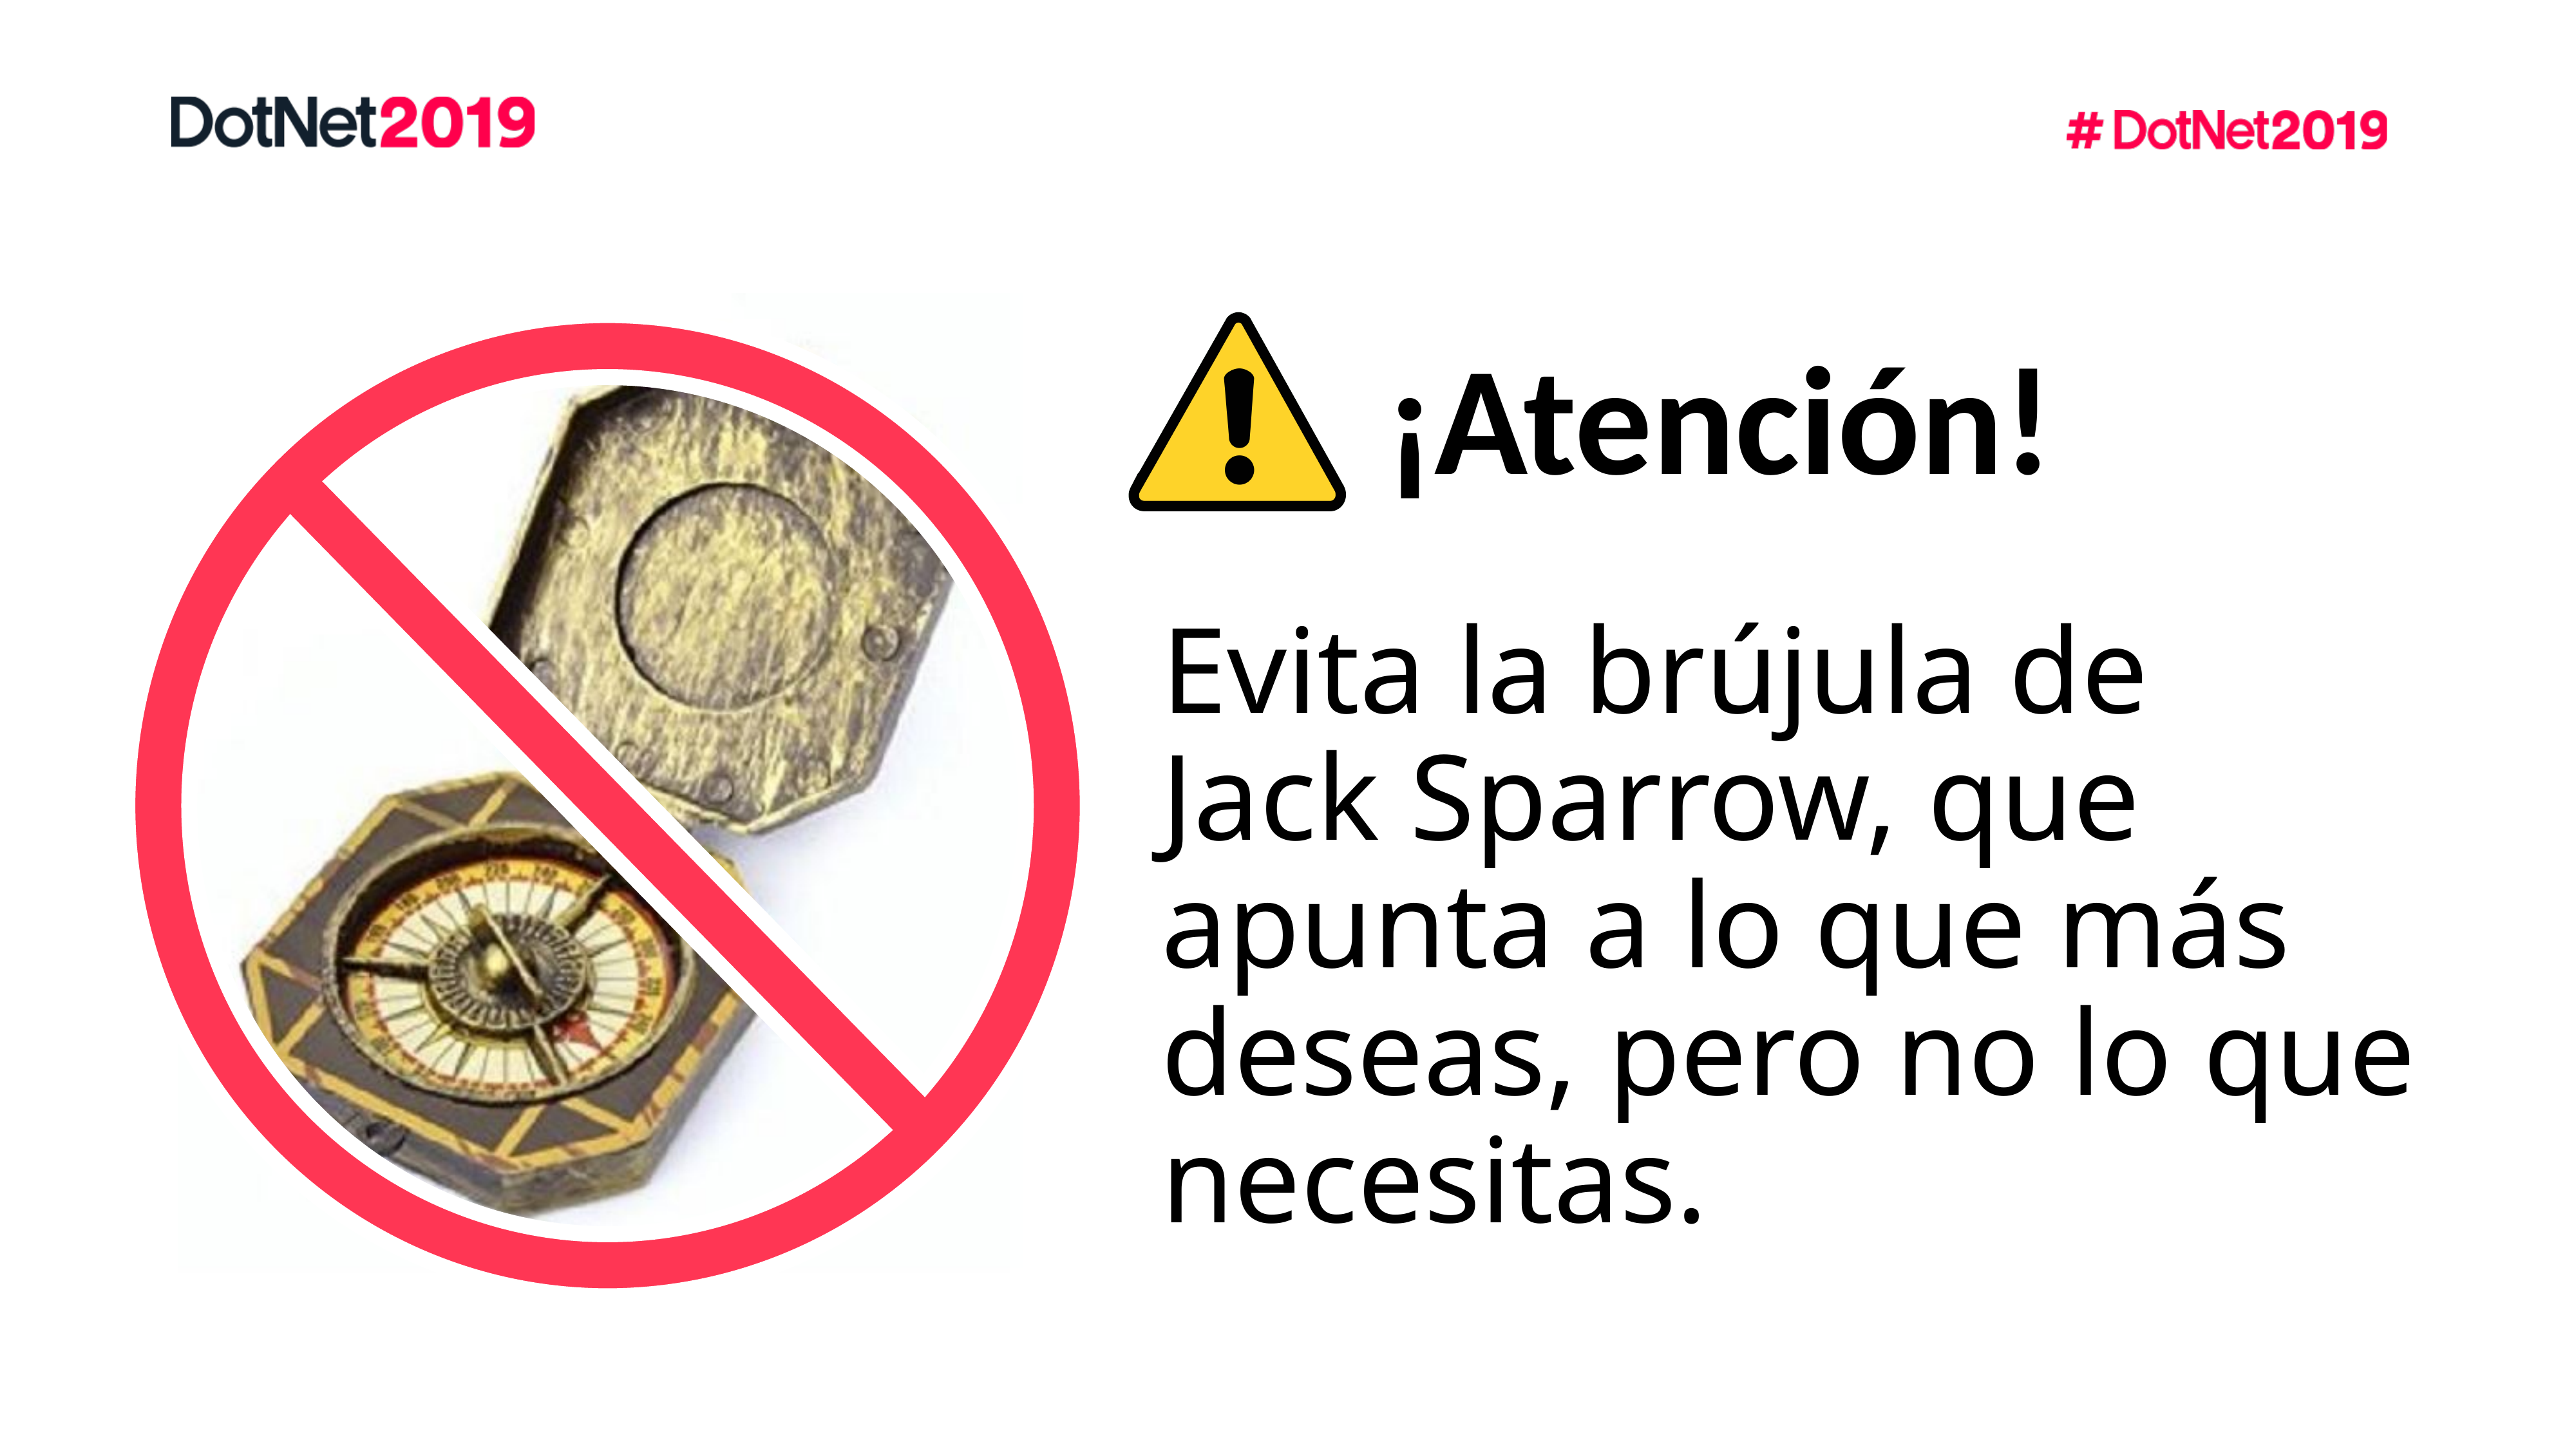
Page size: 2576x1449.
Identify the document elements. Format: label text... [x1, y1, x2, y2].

text_box ¡Atención! [1375, 315, 2063, 510]
picture [1103, 278, 1372, 547]
text_box Evita la brújula de Jack Sparrow, que apunta a lo que más deseas, pero no lo que necesitas. [1151, 606, 2481, 887]
picture [100, 293, 1088, 1281]
text_box [486, 1281, 730, 1297]
